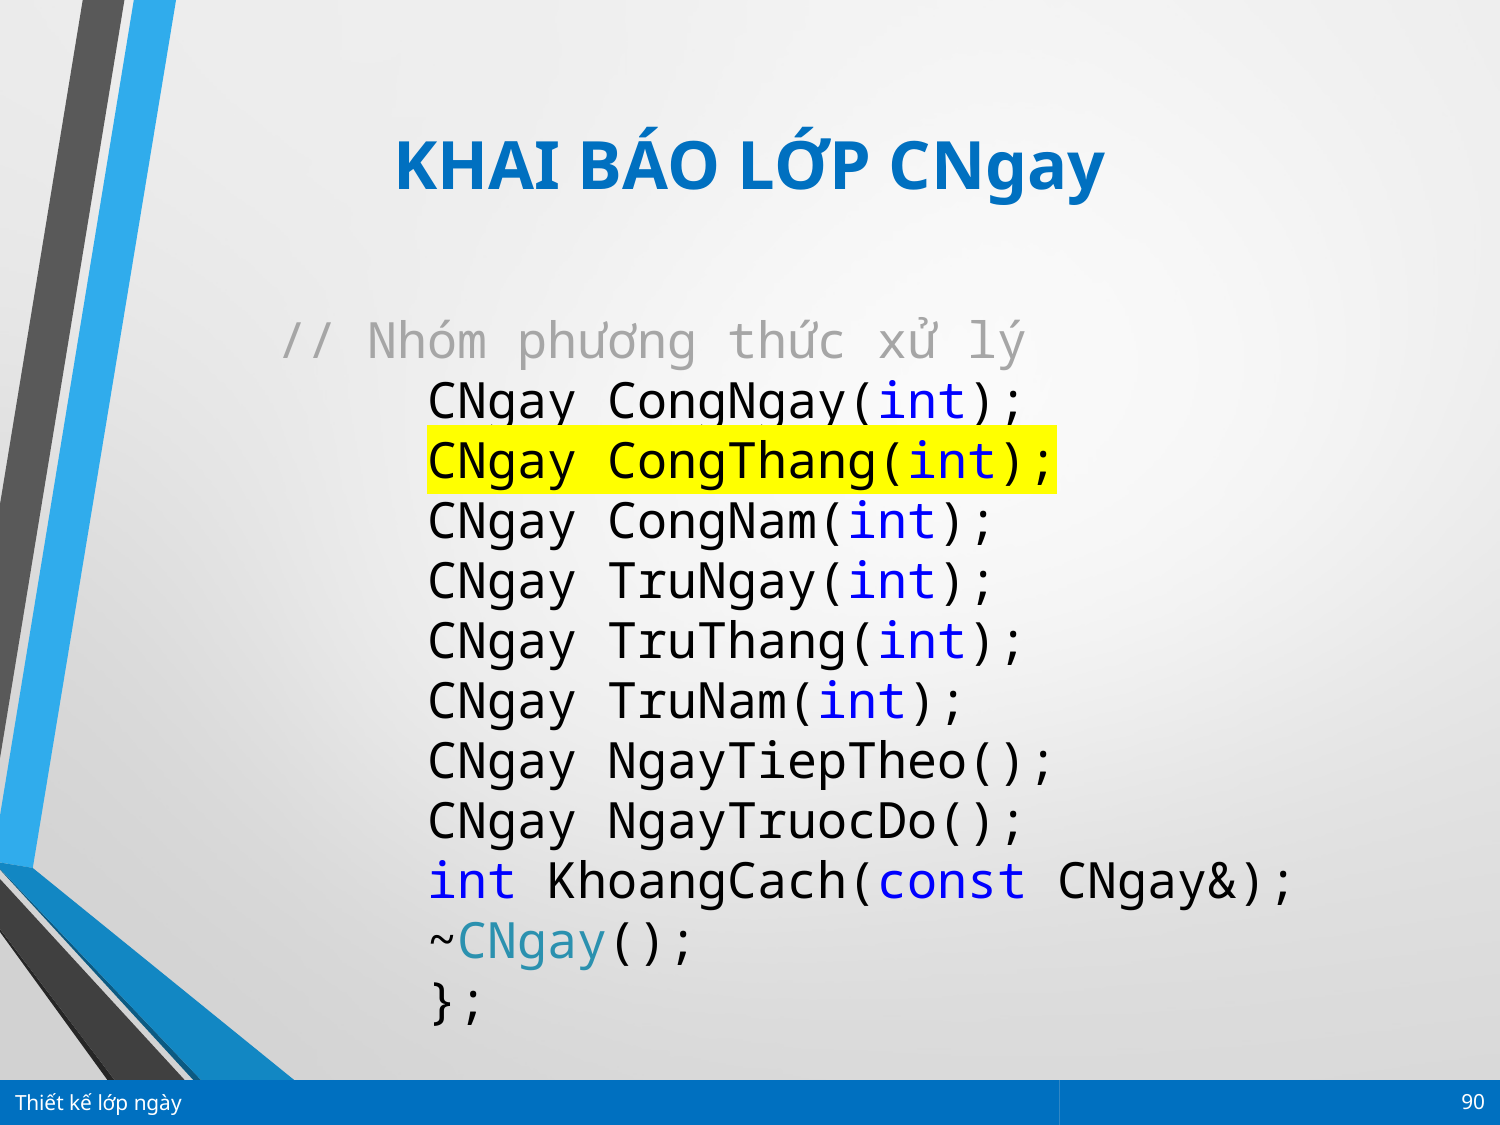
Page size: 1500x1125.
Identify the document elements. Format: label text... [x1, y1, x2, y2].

text_box // Nhóm phương thức xử lý CNgay CongNgay(int); CNgay CongThang(int); CNgay CongNam(int); CNgay TruNgay(int); CNgay TruThang(int); CNgay TruNam(int); CNgay NgayTiepTheo(); CNgay NgayTruocDo(); int KhoangCach(const CNgay&); ~CNgay(); }; [112, 301, 1388, 1037]
footer Thiết kế lớp ngày [0, 1080, 1059, 1125]
slide_number 90 [1059, 1080, 1500, 1125]
text_box KHAI BÁO LỚP CNgay [374, 115, 1125, 210]
